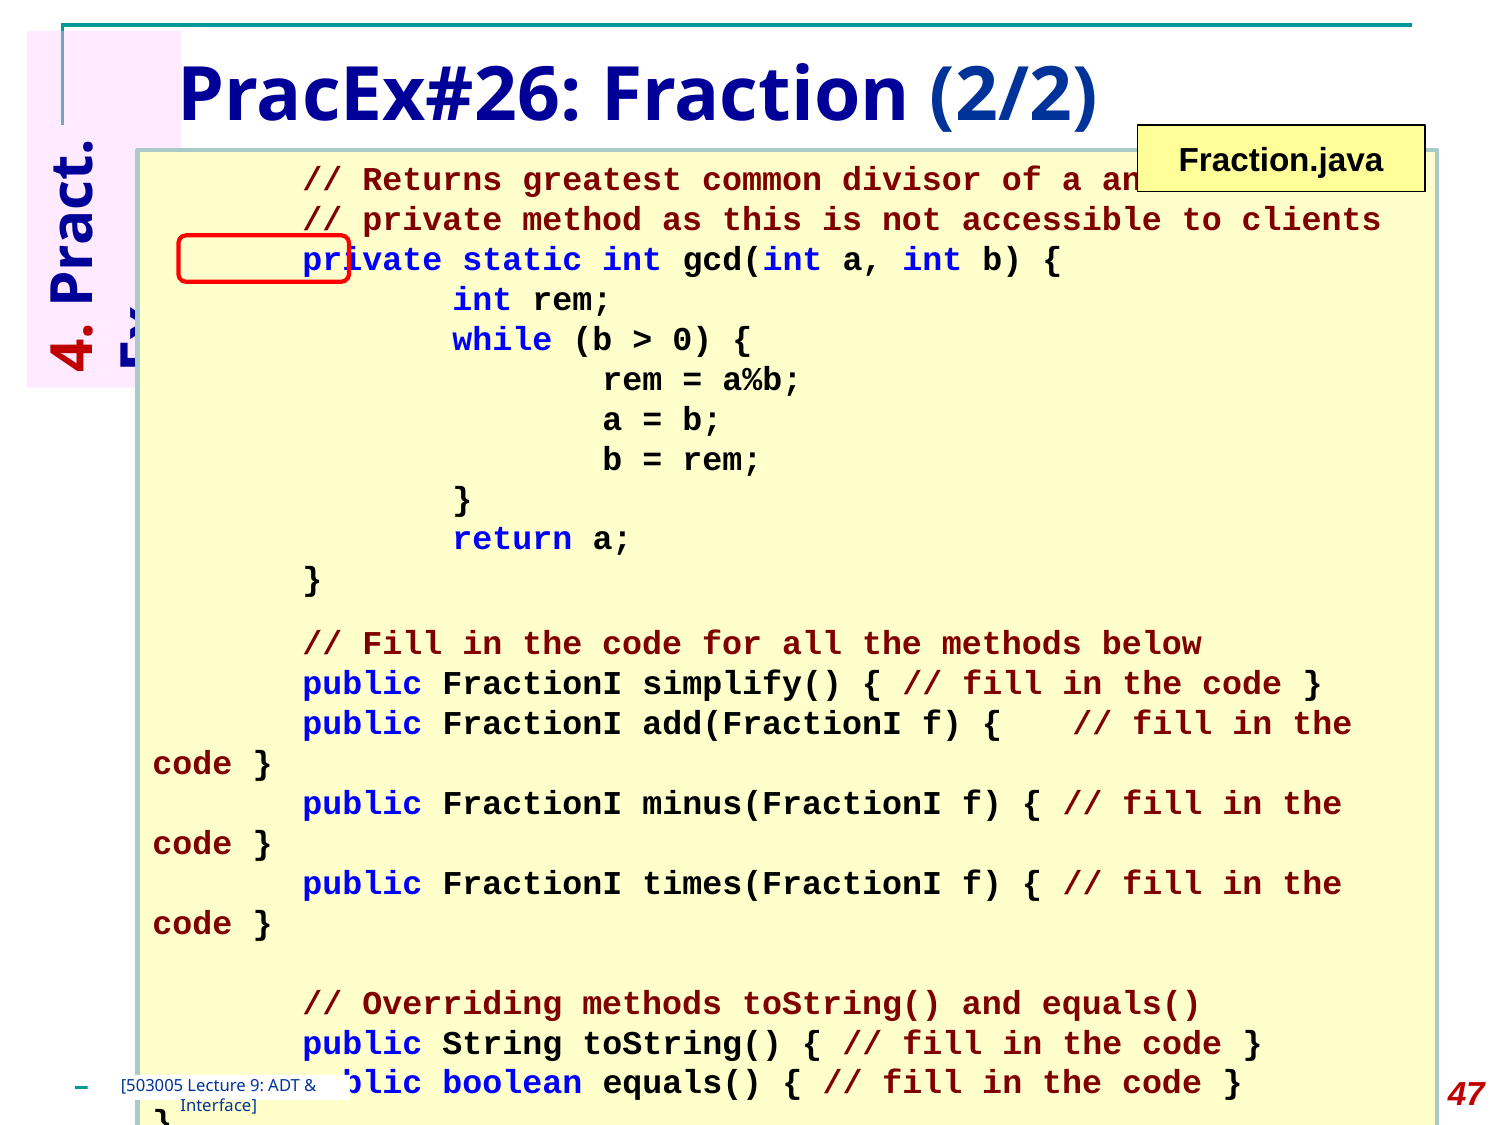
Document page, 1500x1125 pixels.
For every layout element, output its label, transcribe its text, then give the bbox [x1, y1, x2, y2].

text_box 4. Pract. Ex. [26, 30, 182, 388]
text_box [503005 Lecture 9: ADT & Interface] [87, 1074, 350, 1100]
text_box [137, 124, 1438, 1064]
slide_number ‹#› [1439, 1065, 1500, 1125]
title PracEx#26: Fraction (2/2) [182, 37, 1463, 167]
